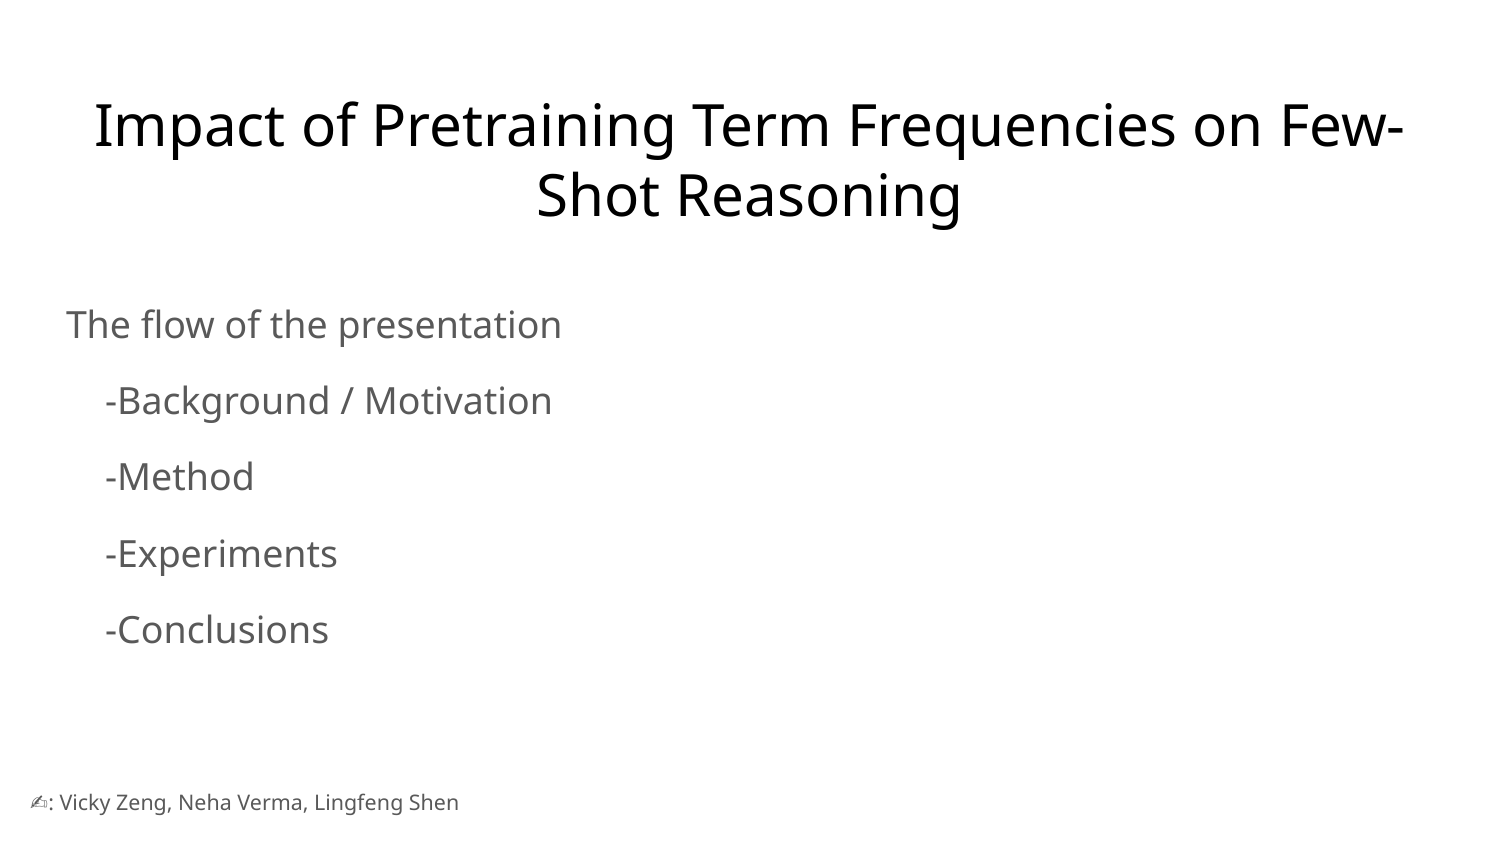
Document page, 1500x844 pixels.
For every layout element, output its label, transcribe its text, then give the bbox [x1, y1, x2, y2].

list The flow of the presentation -Background / Motivation -Method -Experiments -Conclusions [51, 279, 1449, 750]
title Impact of Pretraining Term Frequencies on Few-Shot Reasoning [51, 72, 1449, 279]
list ✍️: Vicky Zeng, Neha Verma, Lingfeng Shen [15, 770, 533, 844]
